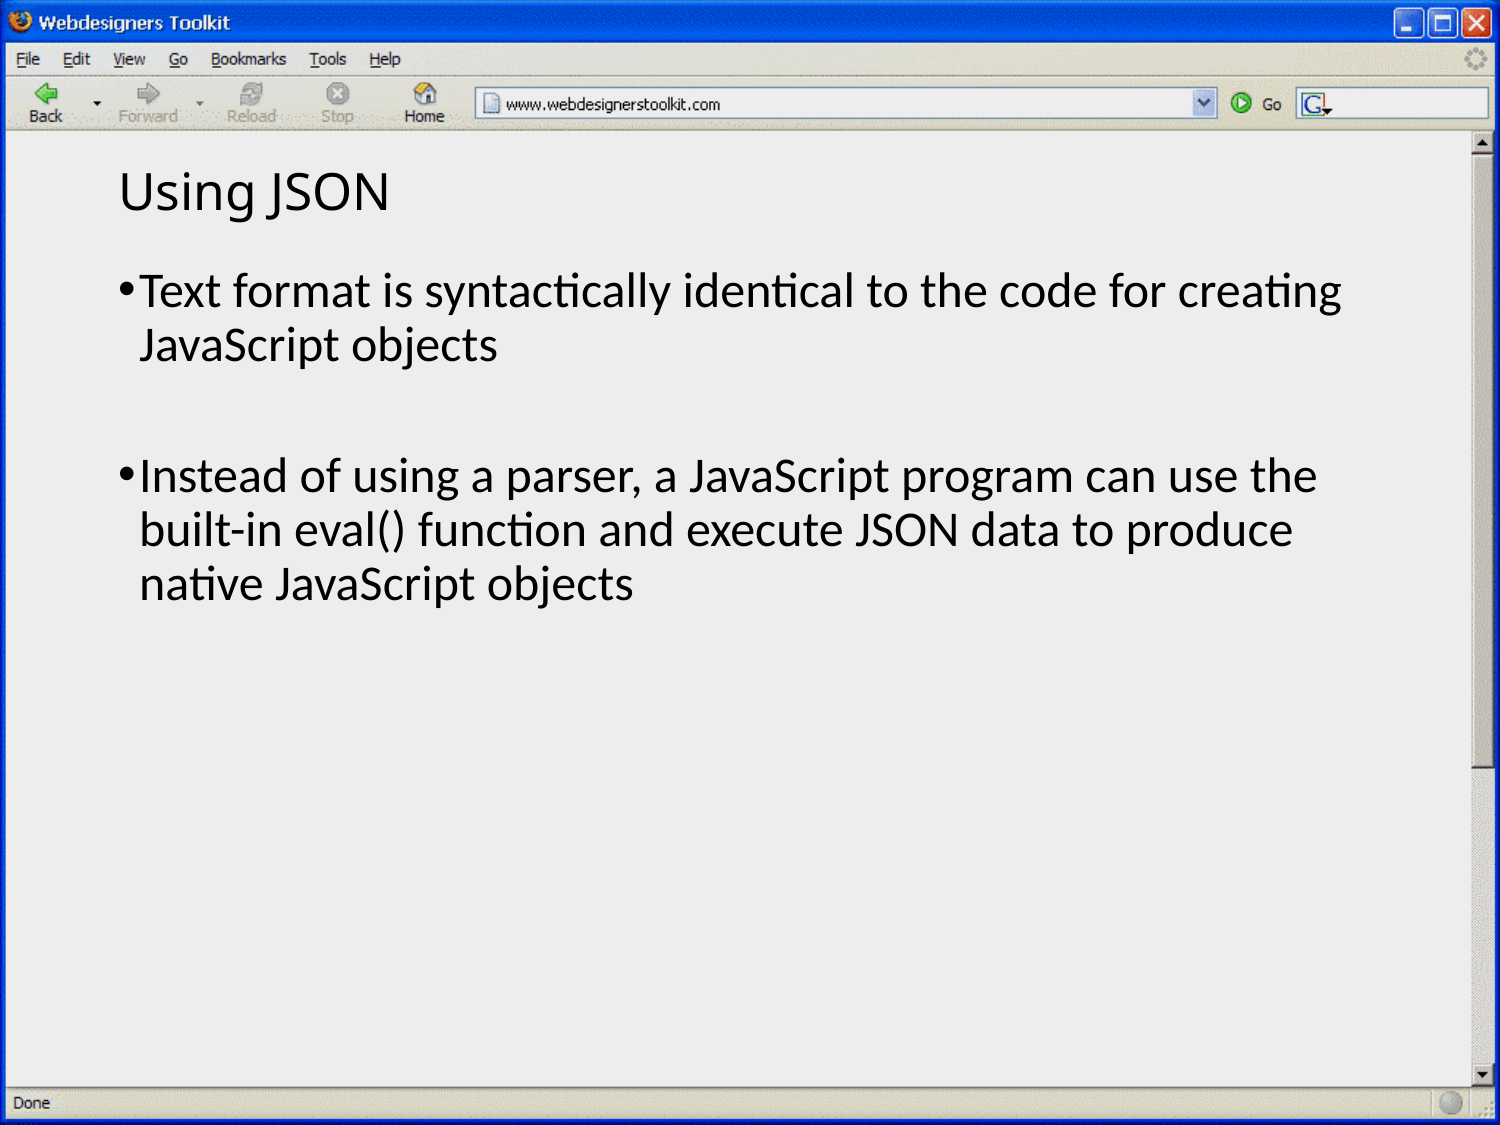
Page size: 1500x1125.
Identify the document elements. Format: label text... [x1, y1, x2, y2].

list Text format is syntactically identical to the code for creating JavaScript objects Instead of using a parser, a JavaScript program can use the built-in eval() function and execute JSON data to produce native JavaScript objects [103, 256, 1397, 1072]
picture [0, 0, 1500, 1125]
title Using JSON [103, 131, 1397, 256]
